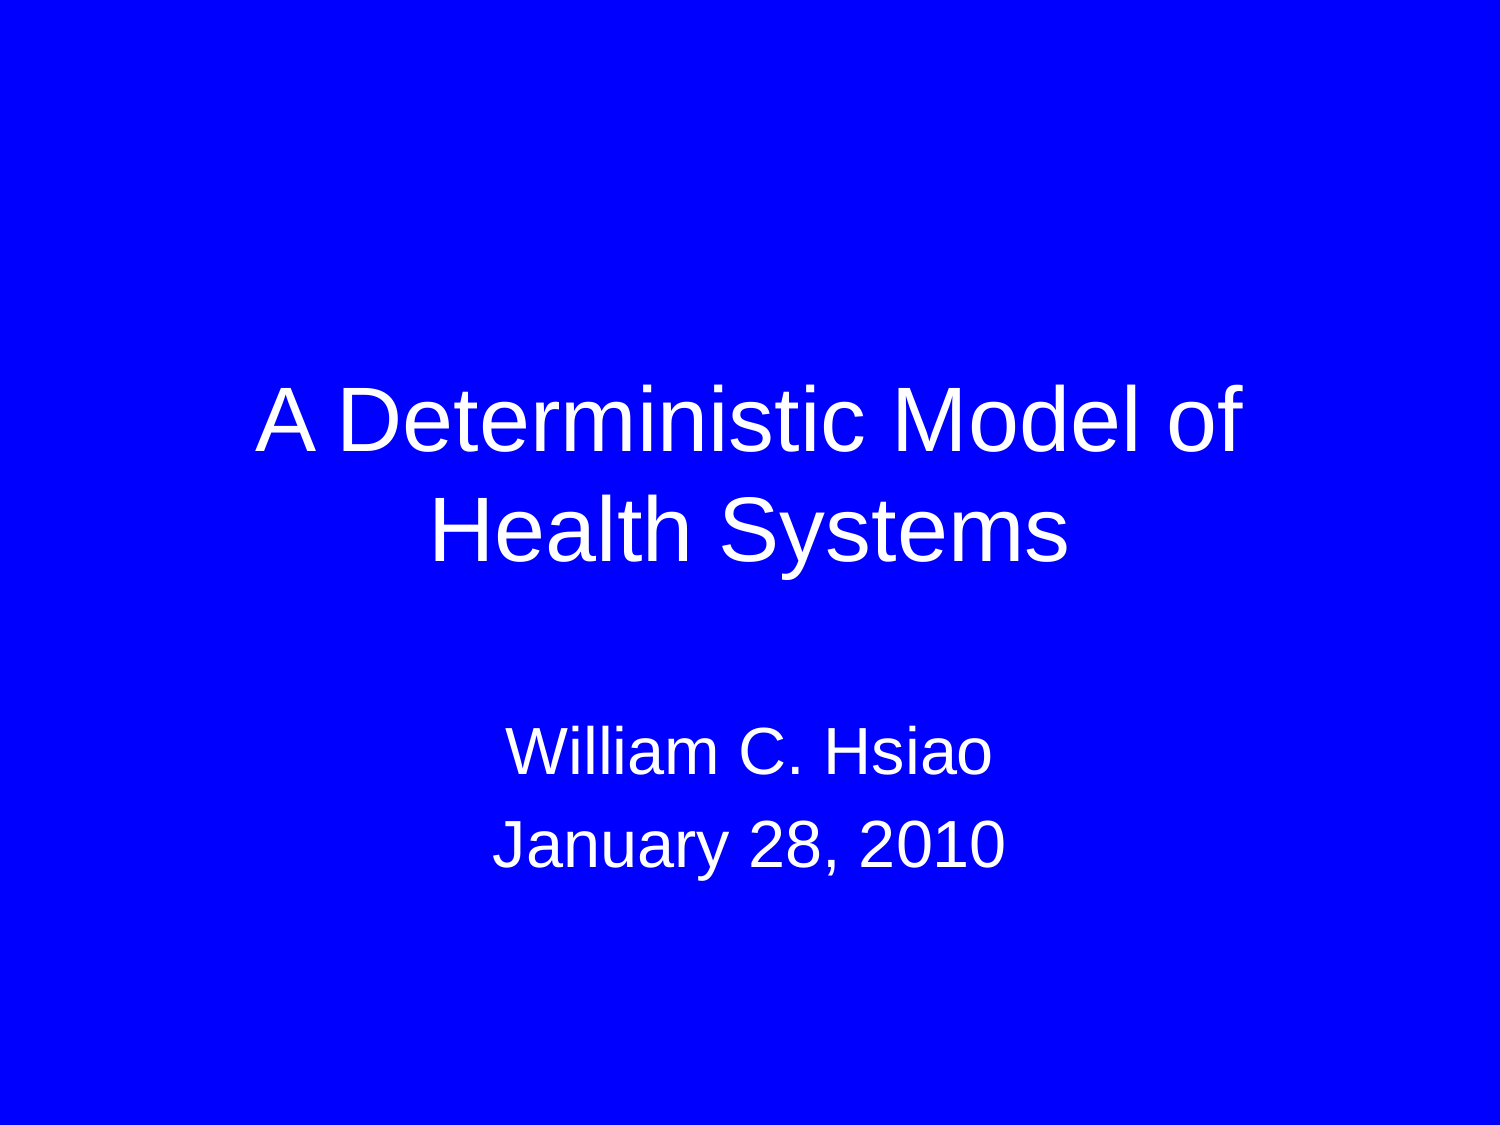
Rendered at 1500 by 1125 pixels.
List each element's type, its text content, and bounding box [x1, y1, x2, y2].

title A Deterministic Model of Health Systems [112, 349, 1388, 591]
subtitle William C. Hsiao January 28, 2010 [225, 699, 1275, 975]
